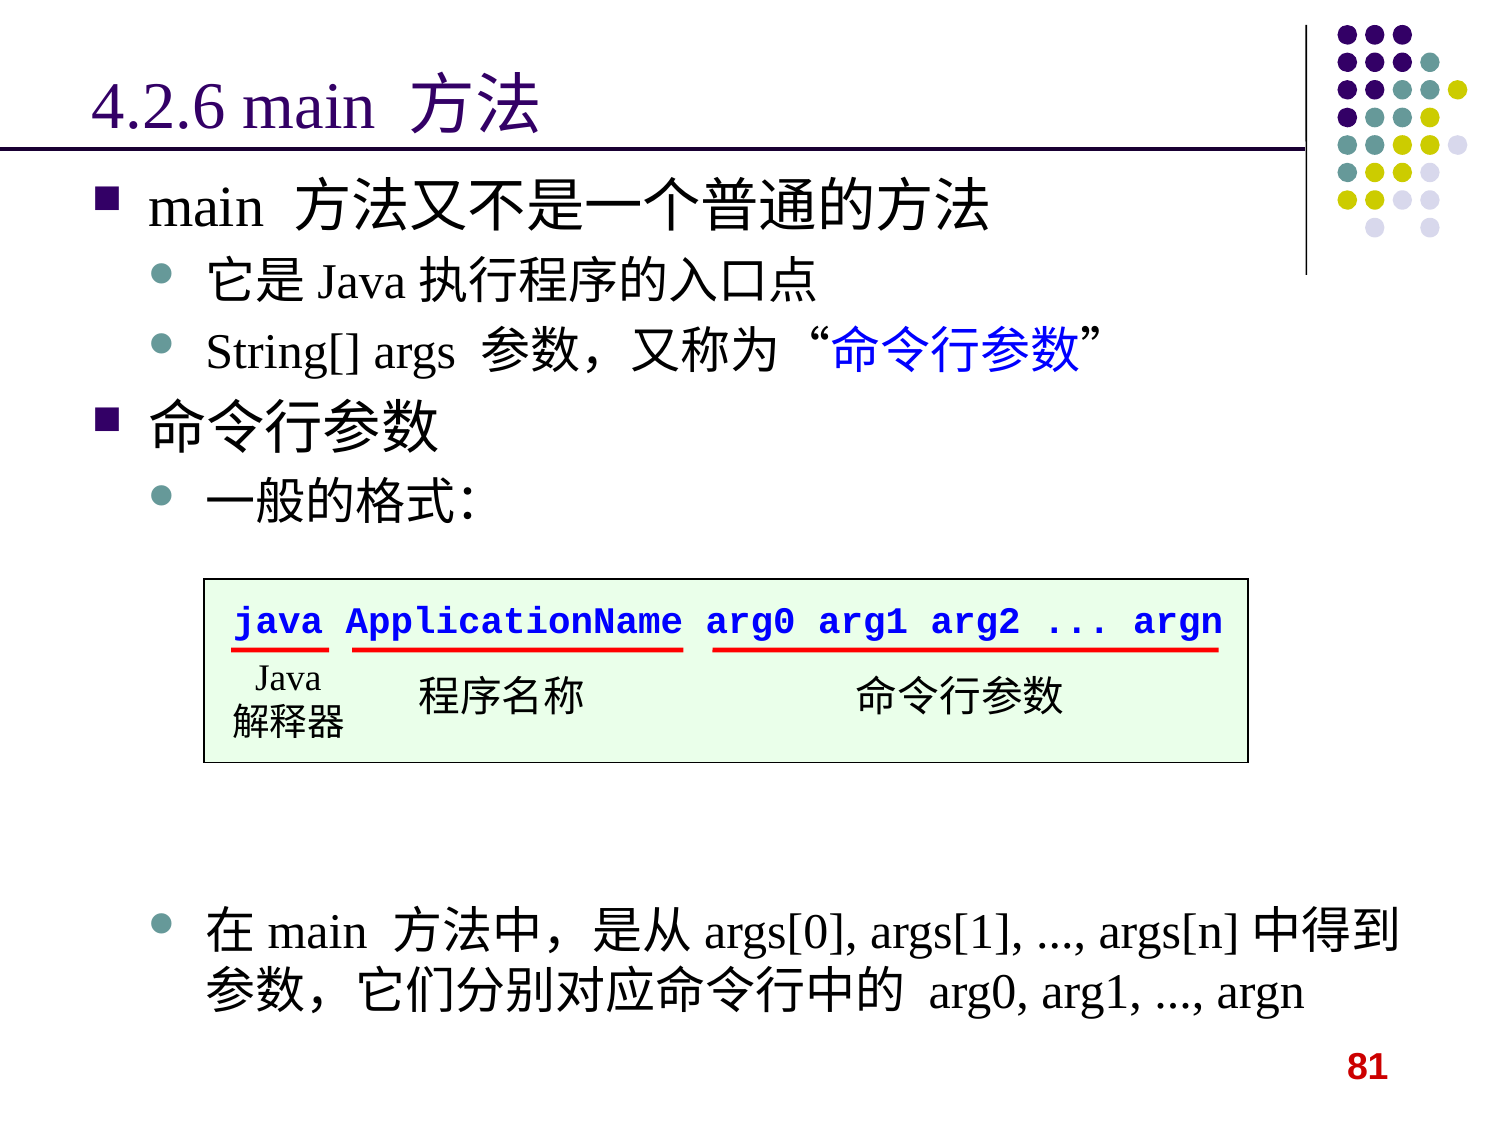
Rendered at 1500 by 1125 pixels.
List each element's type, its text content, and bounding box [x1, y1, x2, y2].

text_box [204, 579, 1248, 763]
text_box Java 解释器 [217, 645, 360, 750]
list main 方法又不是一个普通的方法 它是Java执行程序的入口点 String[] args 参数，又称为“命令行参数” 命令行参数 一般的格式： 在main 方法中，是从args[0], args[1], ..., args[n]中得到参数，它们分别对应命令行中的 arg0, arg1, ..., argn [76, 160, 1427, 1012]
text_box 命令行参数 [841, 662, 1080, 727]
text_box java ApplicationName arg0 arg1 arg2 ... argn [218, 588, 1238, 649]
text_box 程序名称 [403, 662, 601, 728]
title 4.2.6 main 方法 [76, 31, 1315, 149]
